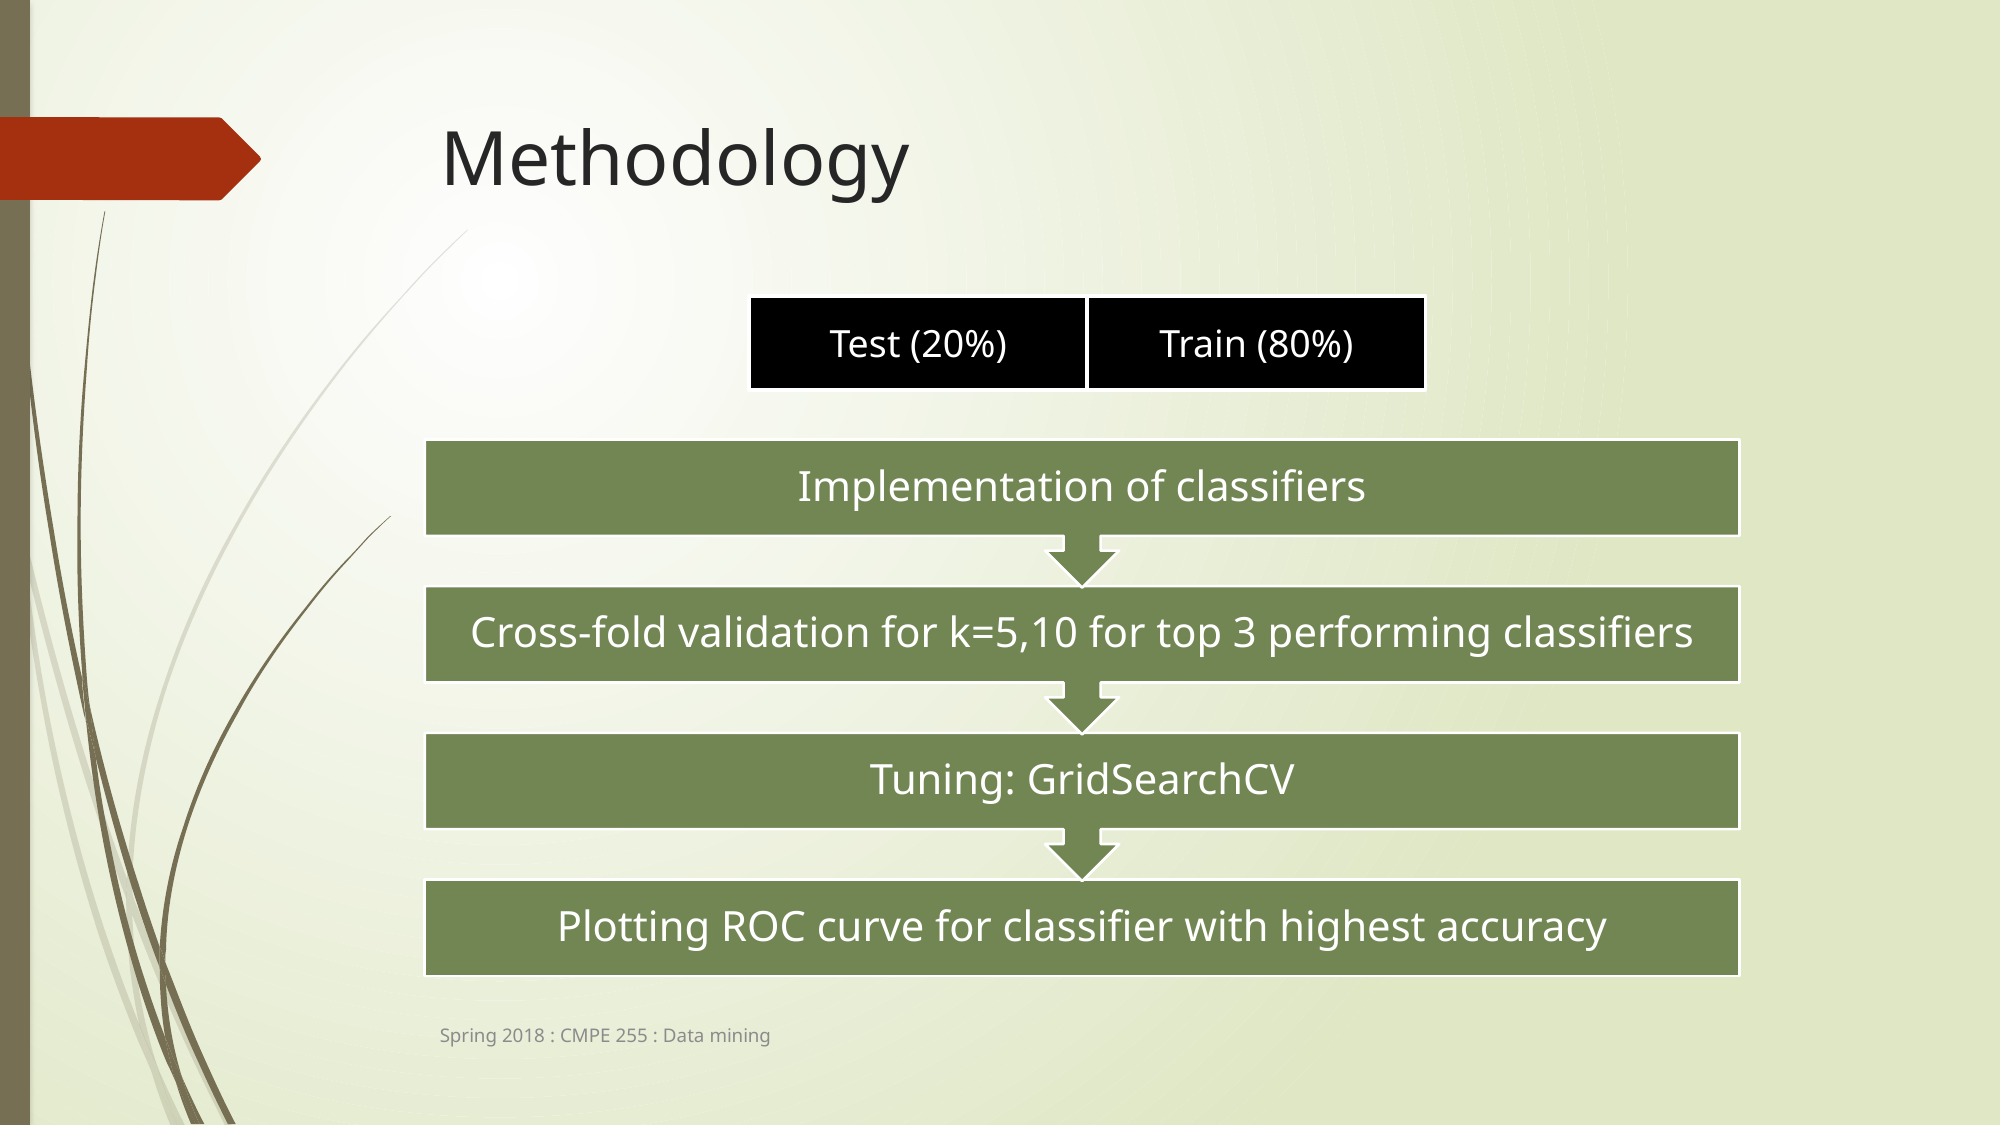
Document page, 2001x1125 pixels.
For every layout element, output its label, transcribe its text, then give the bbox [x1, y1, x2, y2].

footer Spring 2018 : CMPE 255 : Data mining [424, 1006, 1675, 1067]
title Methodology [425, 102, 1888, 313]
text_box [424, 438, 1740, 977]
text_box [749, 295, 1426, 391]
